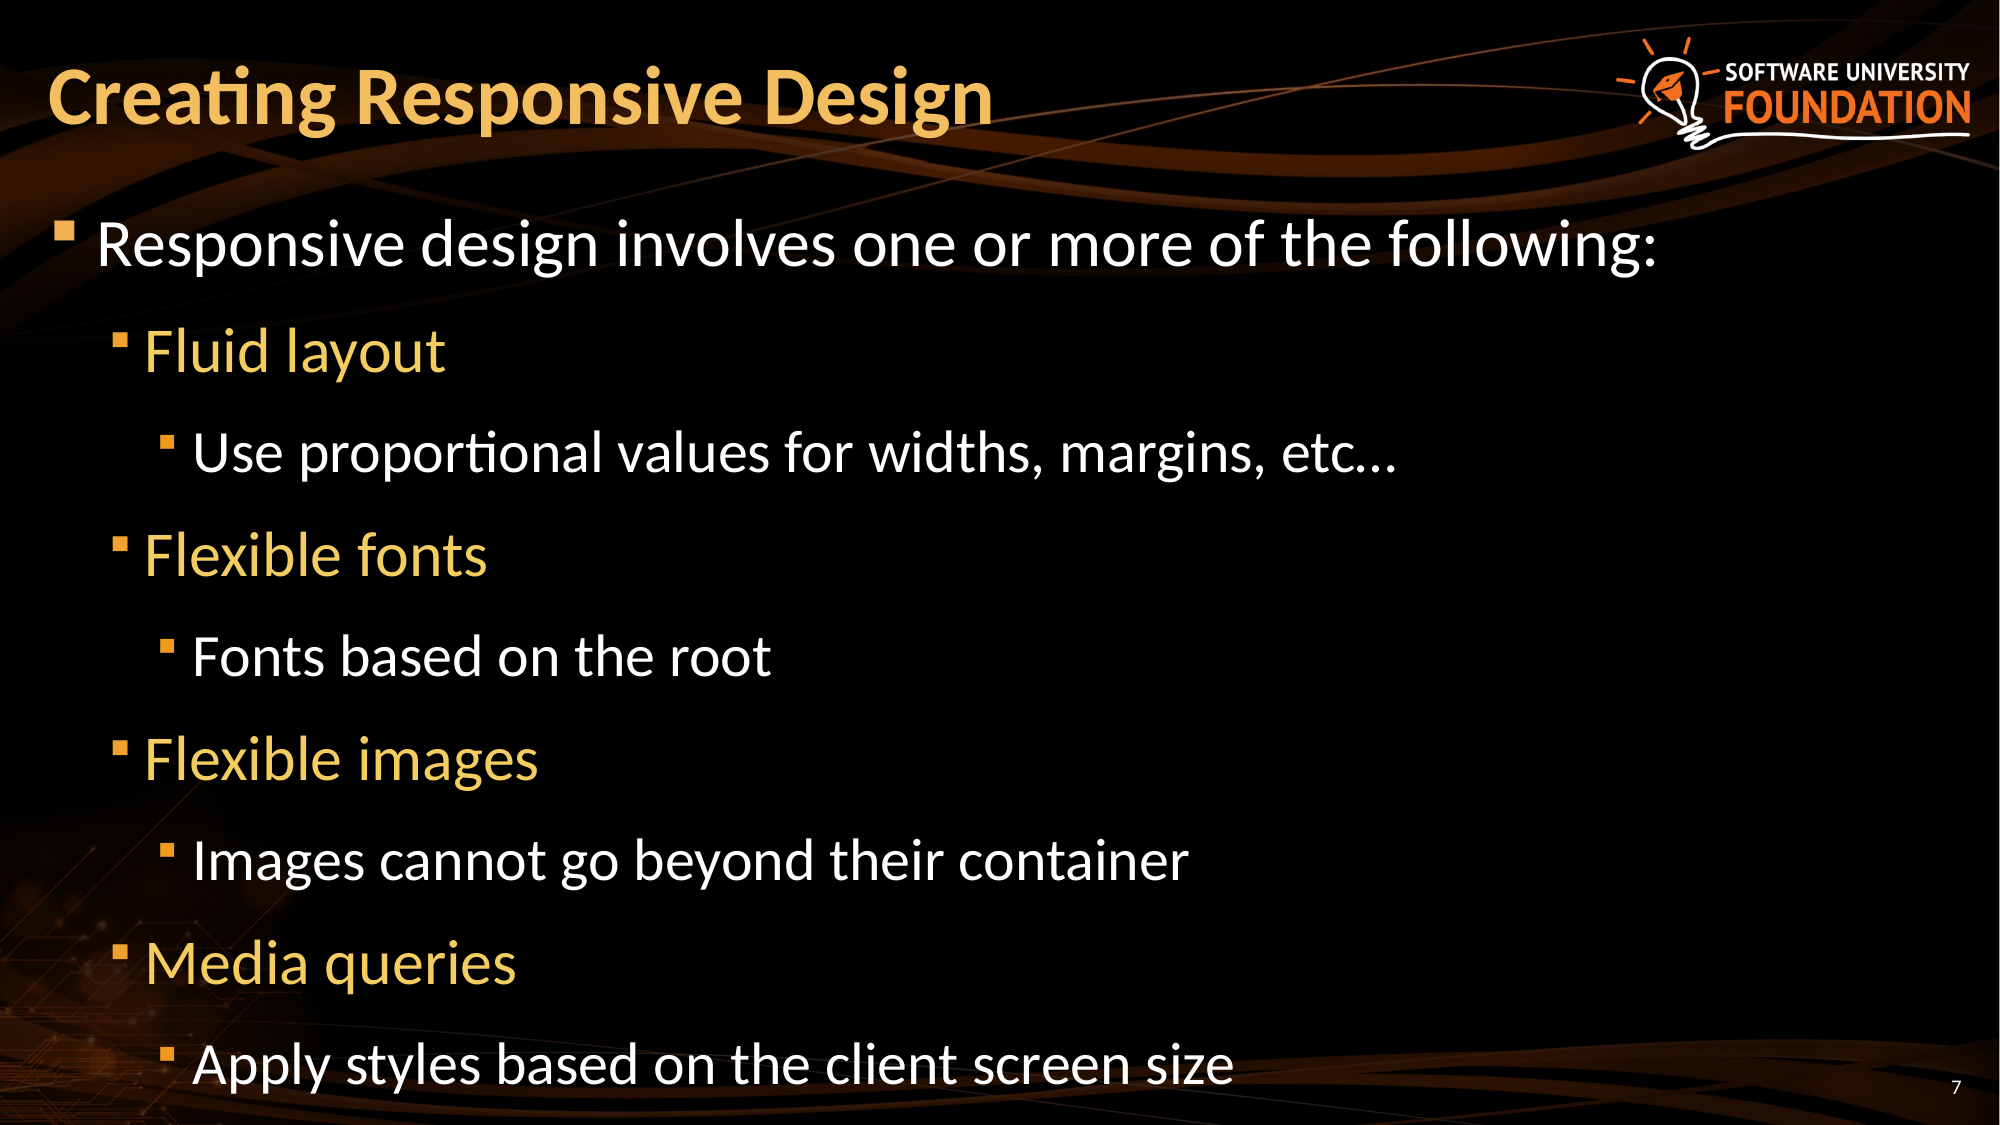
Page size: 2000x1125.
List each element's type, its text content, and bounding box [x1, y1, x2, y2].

title Creating Responsive Design [30, 6, 1602, 189]
slide_number 7 [1897, 1070, 1968, 1103]
list Responsive design involves one or more of the following: Fluid layout Use proportional values for widths, margins, etc… Flexible fonts Fonts based on the root Flexible images Images cannot go beyond their container Media queries Apply styles based on the client screen size [31, 188, 1968, 1103]
picture [0, 0, 2000, 1125]
